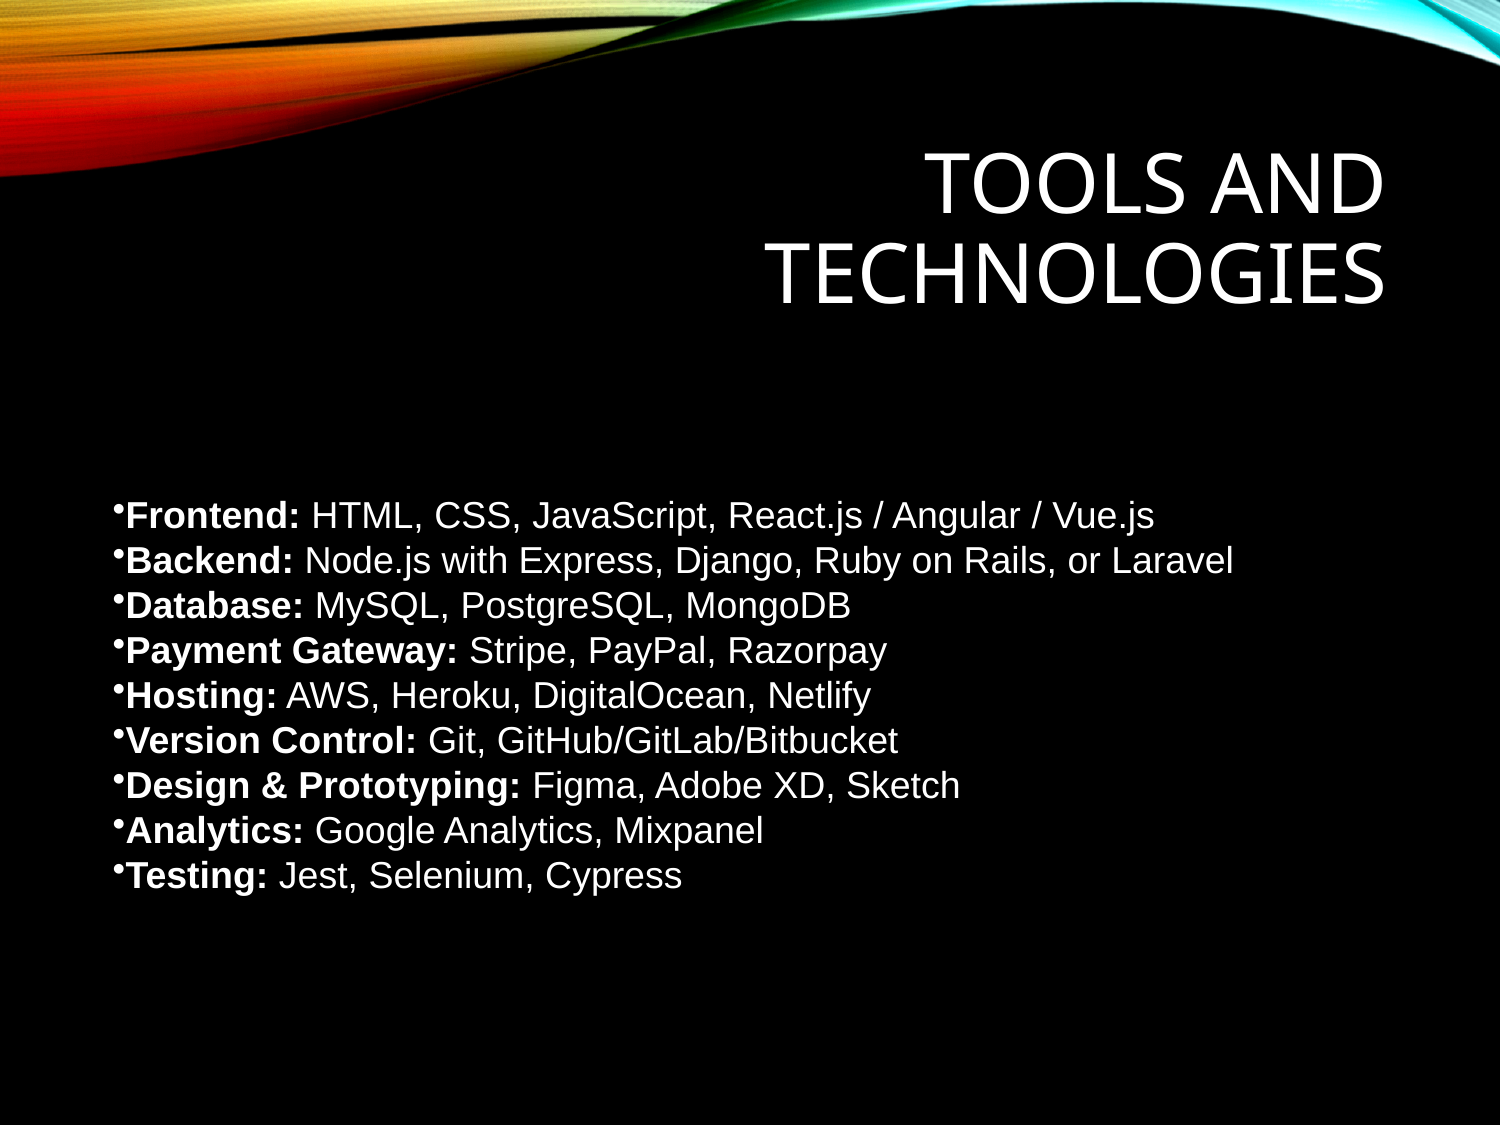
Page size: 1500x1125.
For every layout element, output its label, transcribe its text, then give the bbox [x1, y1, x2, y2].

title Tools and Technologies [356, 125, 1403, 338]
list Frontend: HTML, CSS, JavaScript, React.js / Angular / Vue.js Backend: Node.js with Express, Django, Ruby on Rails, or Laravel Database: MySQL, PostgreSQL, MongoDB Payment Gateway: Stripe, PayPal, Razorpay Hosting: AWS, Heroku, DigitalOcean, Netlify Version Control: Git, GitHub/GitLab/Bitbucket Design & Prototyping: Figma, Adobe XD, Sketch Analytics: Google Analytics, Mixpanel Testing: Jest, Selenium, Cypress [97, 367, 1403, 1021]
picture [0, 0, 1500, 178]
